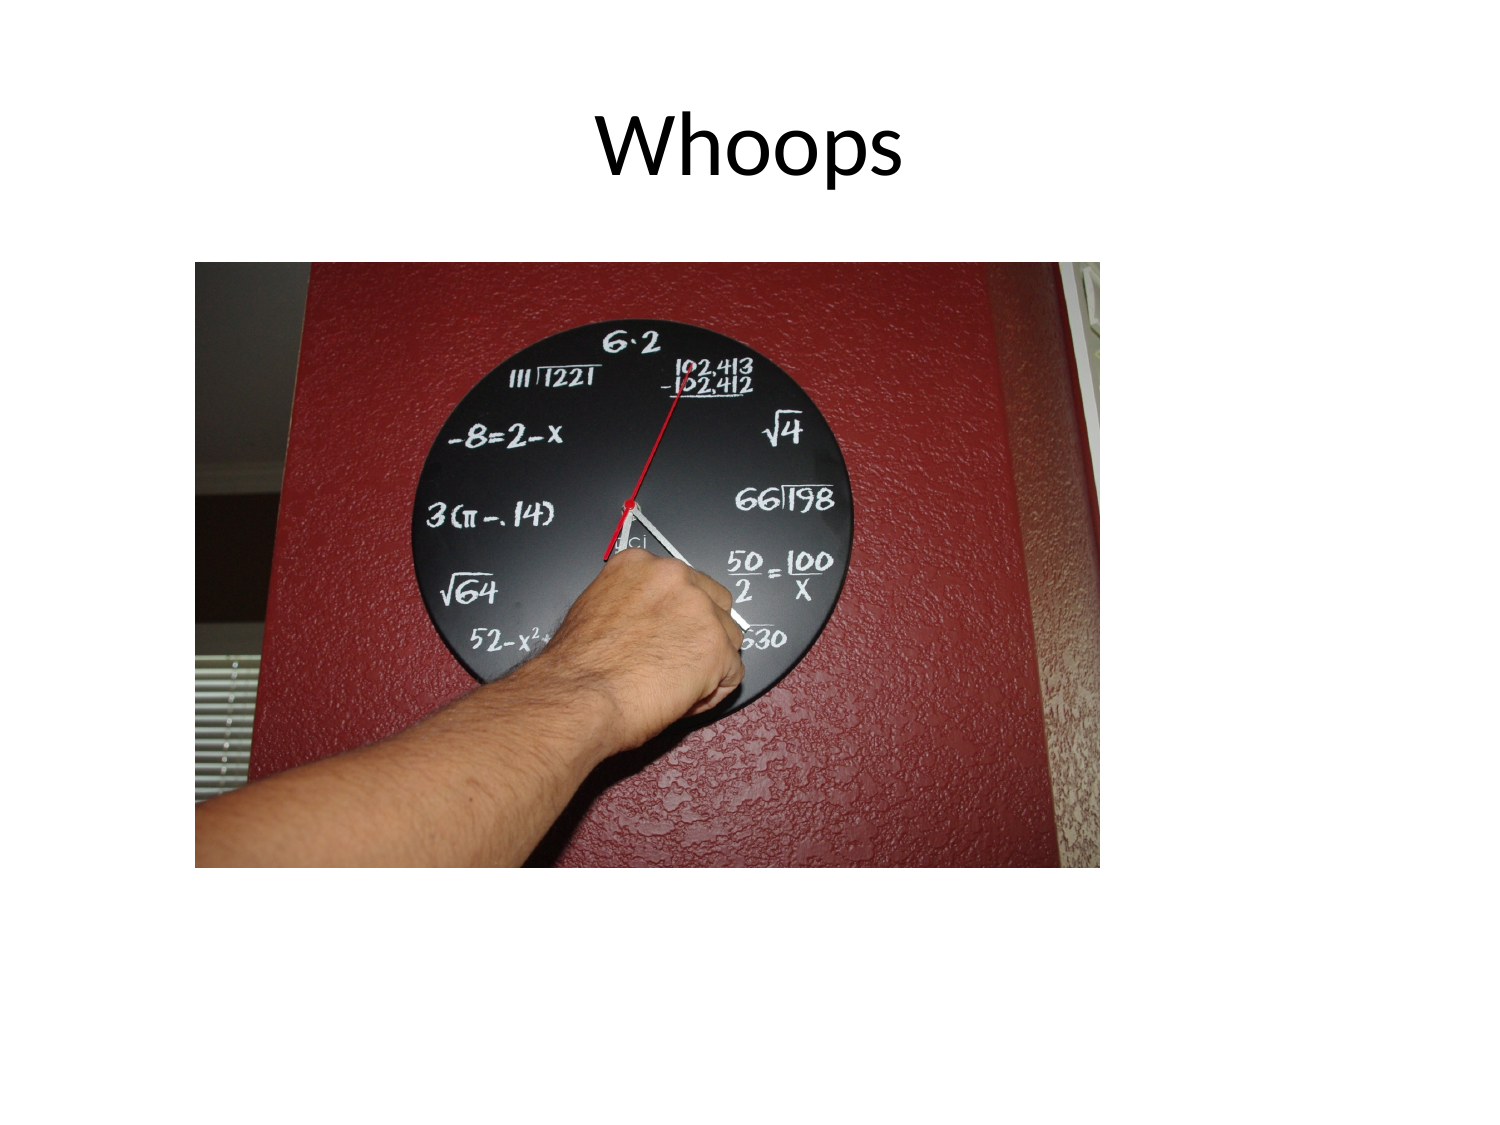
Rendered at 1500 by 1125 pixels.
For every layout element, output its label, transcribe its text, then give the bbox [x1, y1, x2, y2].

title Whoops [75, 45, 1425, 233]
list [195, 262, 1101, 869]
